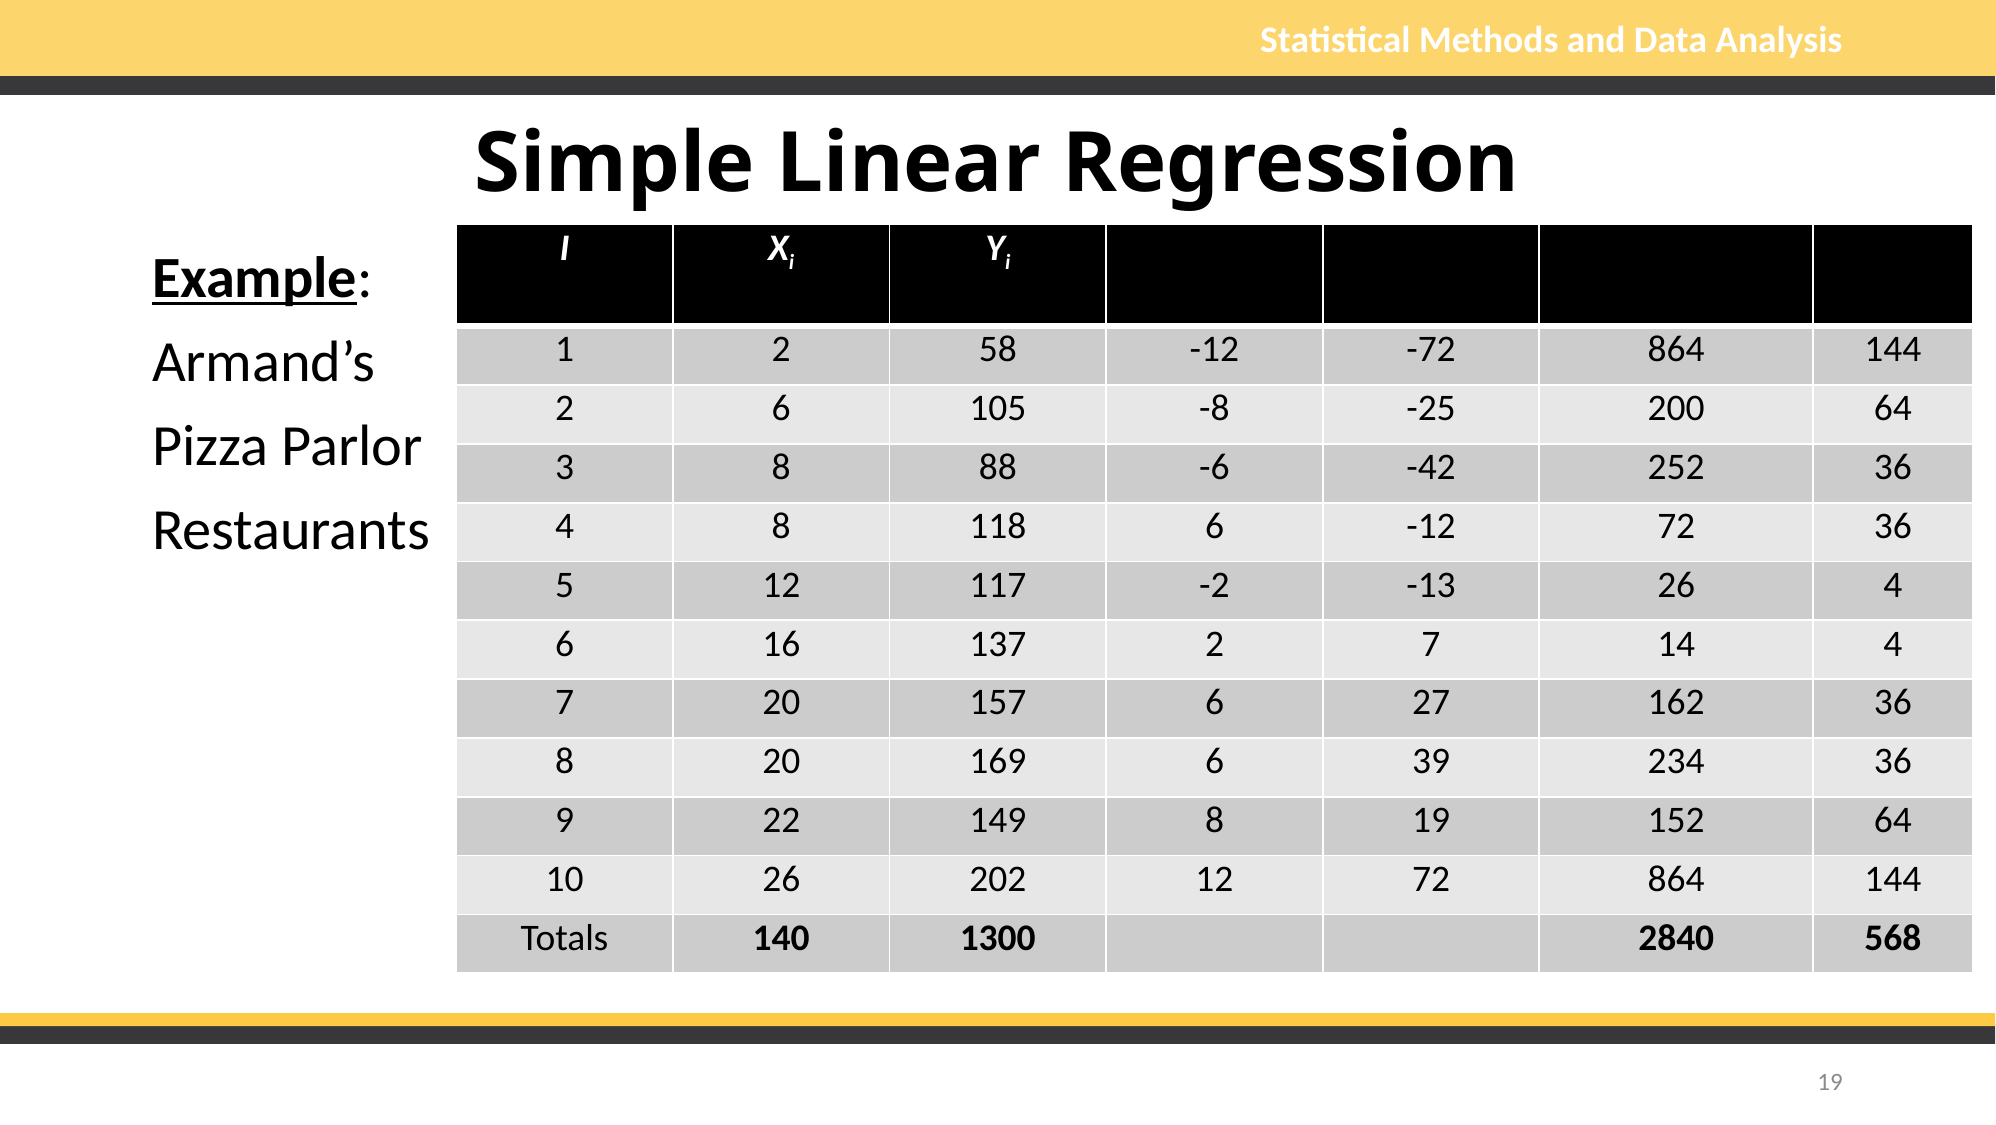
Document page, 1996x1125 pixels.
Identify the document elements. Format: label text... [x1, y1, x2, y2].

title Simple Linear Regression [137, 104, 1858, 225]
picture [0, 1027, 1996, 1044]
slide_number 19 [1755, 1057, 1858, 1103]
picture [0, 76, 1996, 95]
list Example: Armand’s Pizza Parlor Restaurants [137, 239, 1858, 990]
